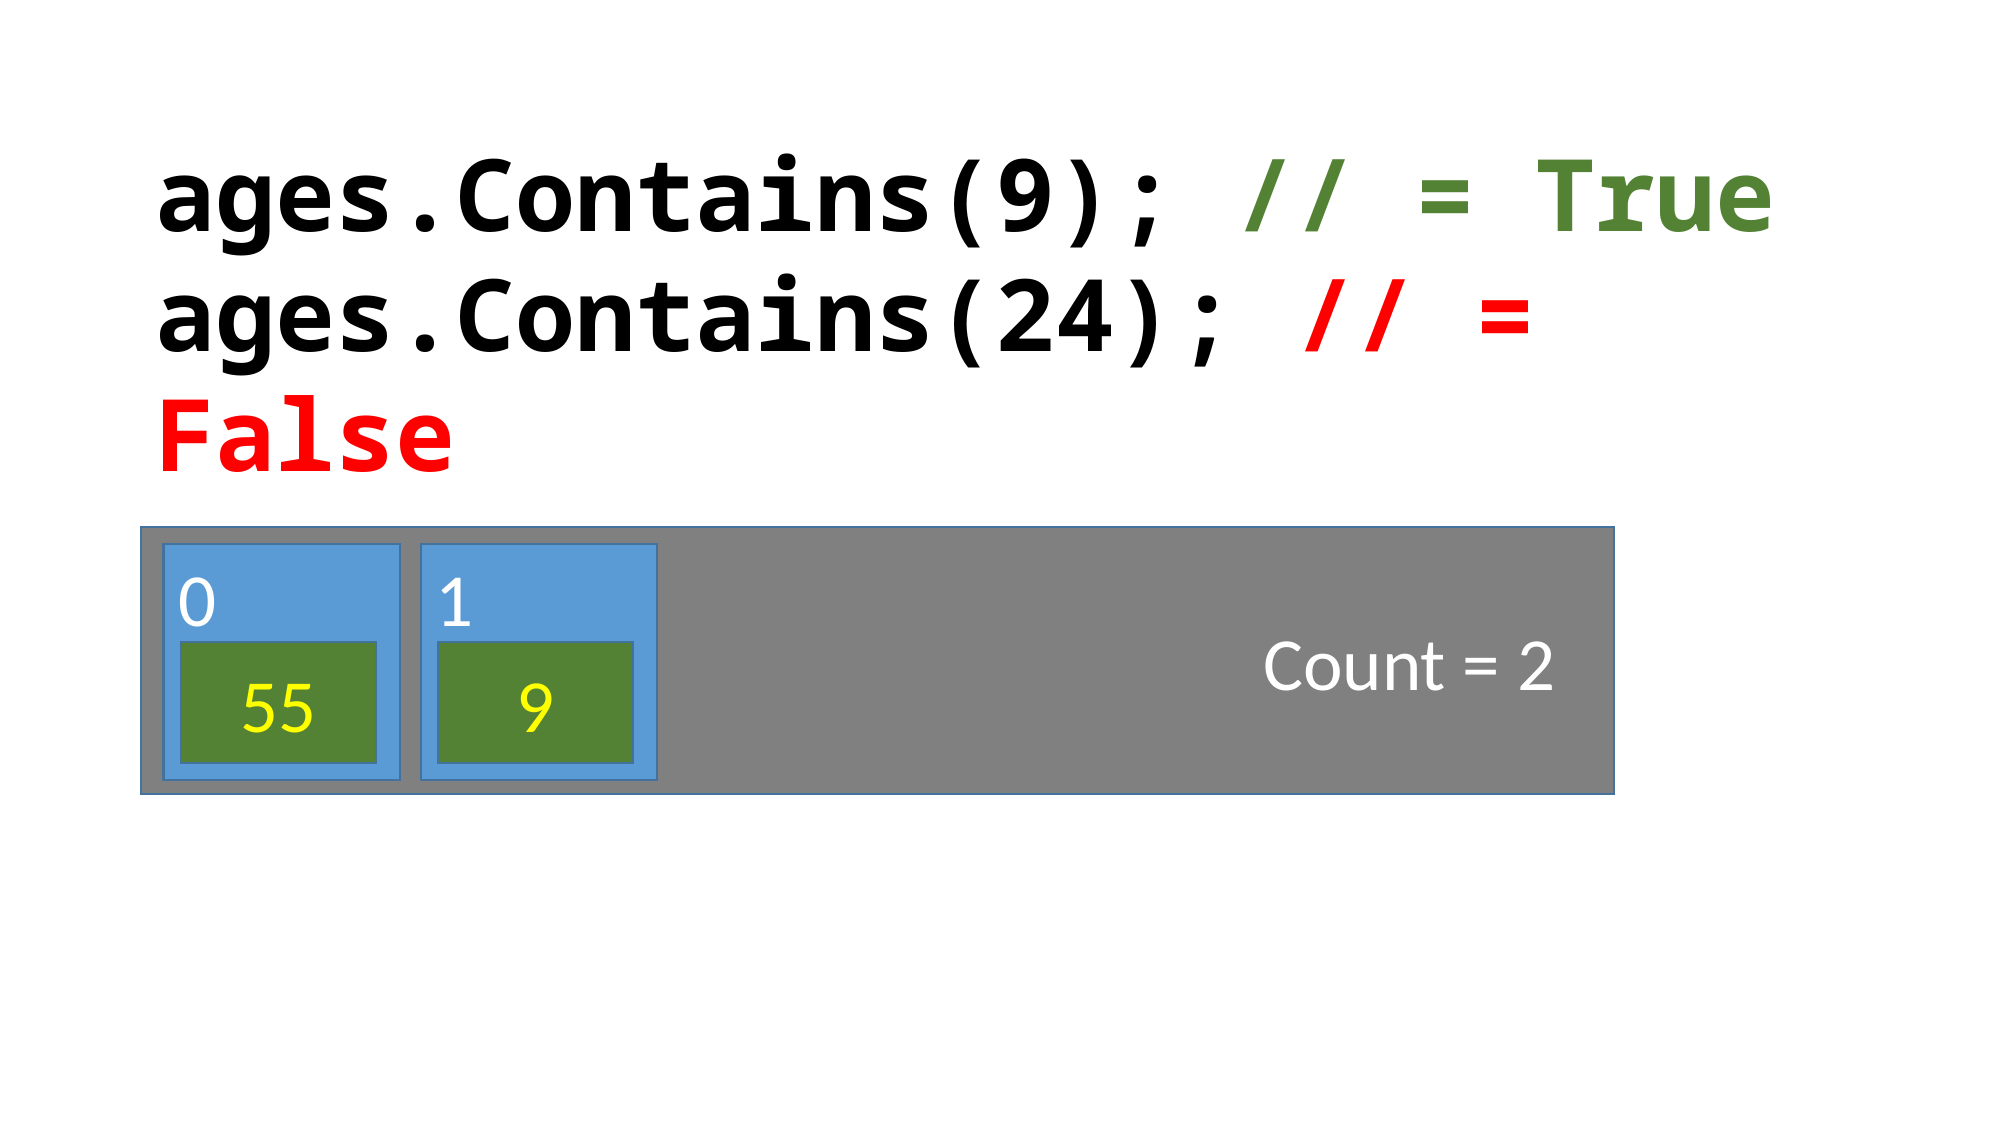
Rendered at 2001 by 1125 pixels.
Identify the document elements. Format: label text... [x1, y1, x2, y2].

text_box 0 [162, 543, 401, 781]
text_box 1 [420, 543, 658, 781]
text_box ages.Contains(9); // = True ages.Contains(24); // = False [141, 123, 1836, 499]
text_box 9 [437, 641, 634, 764]
text_box 55 [180, 641, 377, 764]
text_box Count = 2 [140, 526, 1615, 795]
